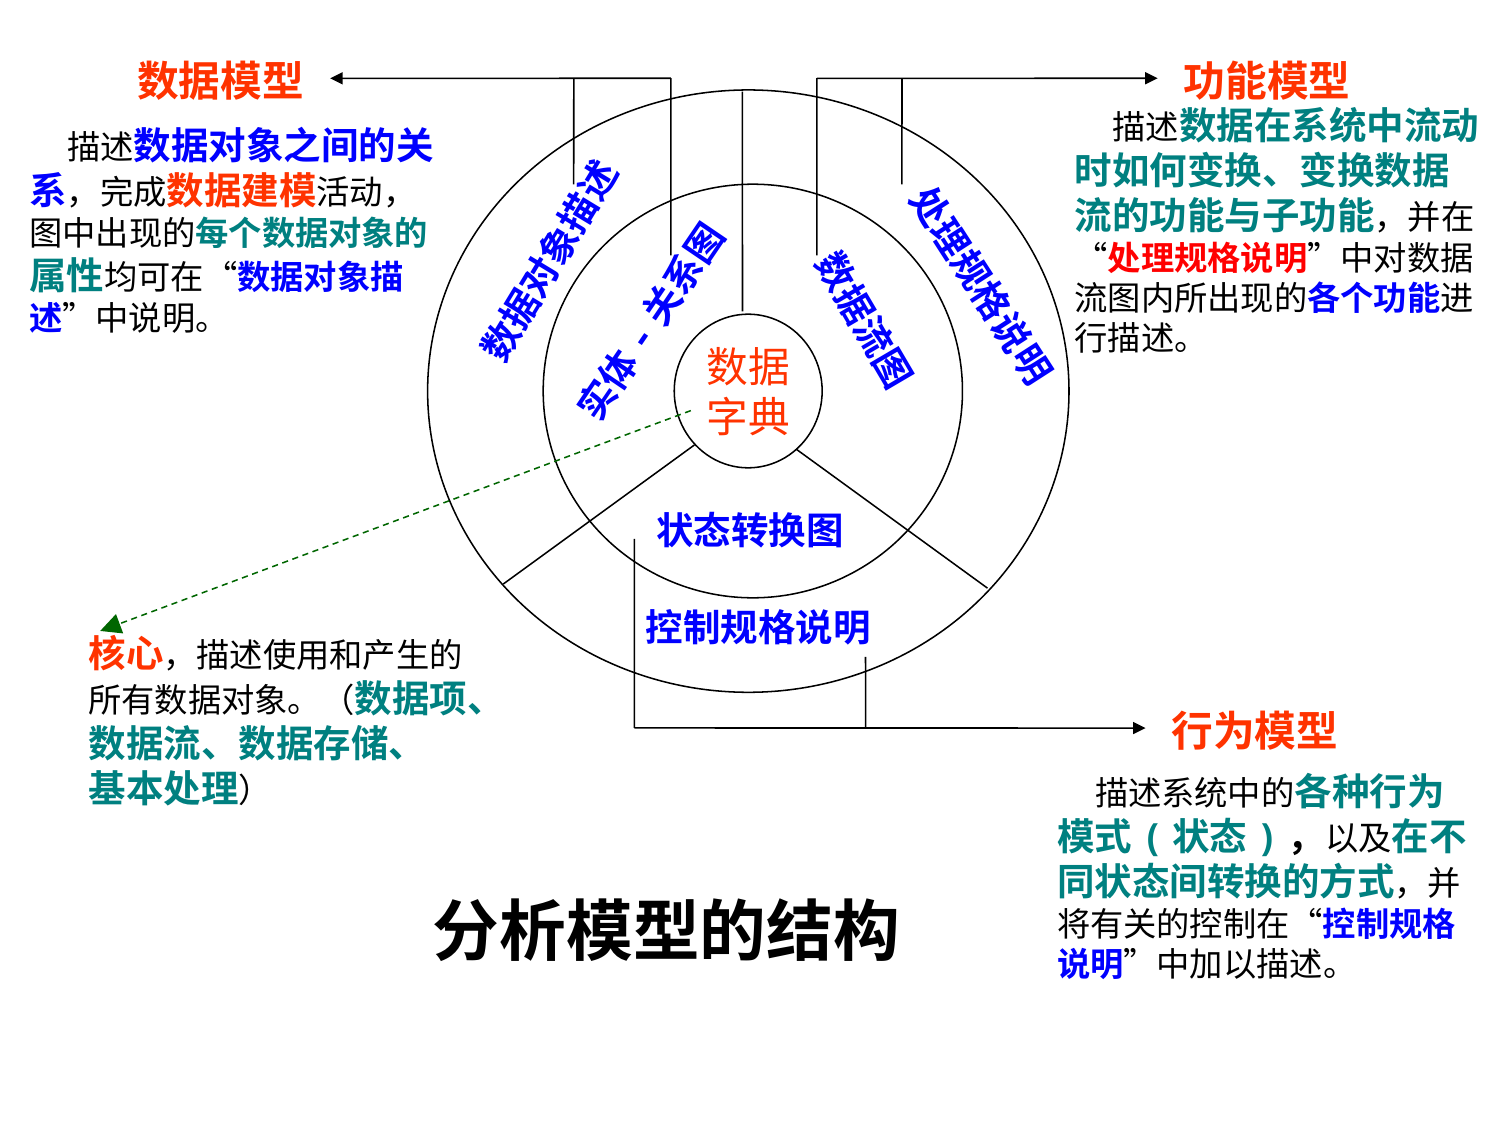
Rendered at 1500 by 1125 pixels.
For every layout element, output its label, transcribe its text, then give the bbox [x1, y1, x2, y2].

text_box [427, 89, 1070, 537]
text_box 描述数据在系统中流动时如何变换、变换数据流的功能与子功能，并在“处理规格说明”中对数据流图内所出现的各个功能进行描述。 [1074, 101, 1483, 357]
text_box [696, 538, 1341, 755]
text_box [816, 54, 1353, 256]
text_box 分析模型的结构 [382, 881, 951, 977]
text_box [135, 54, 671, 256]
text_box 描述系统中的各种行为模式(状态)，以及在不同状态间转换的方式，并将有关的控制在“控制规格说明”中加以描述。 [1057, 768, 1471, 984]
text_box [88, 410, 692, 797]
text_box 描述数据对象之间的关系，完成数据建模活动，图中出现的每个数据对象的属性均可在“数据对象描述”中说明。 [29, 122, 422, 338]
